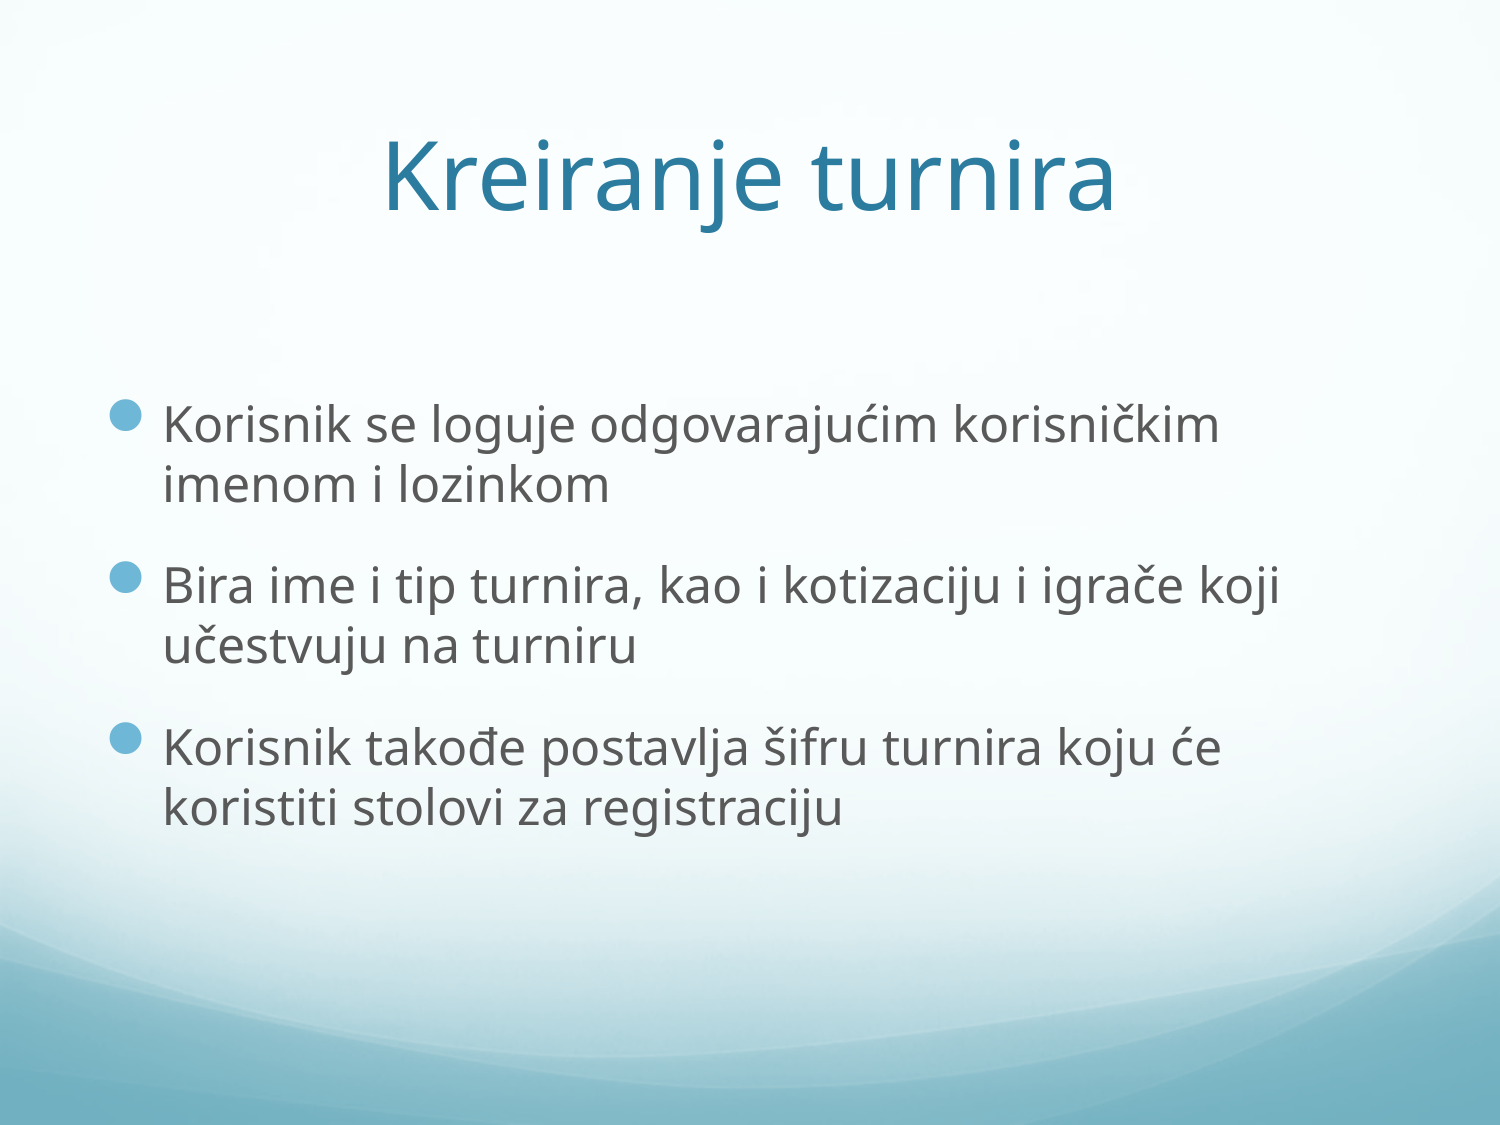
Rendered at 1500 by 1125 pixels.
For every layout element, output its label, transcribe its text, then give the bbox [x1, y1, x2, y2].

title Kreiranje turnira [90, 17, 1410, 237]
list Korisnik se loguje odgovarajućim korisničkim imenom i lozinkom Bira ime i tip turnira, kao i kotizaciju i igrače koji učestvuju na turniru Korisnik takođe postavlja šifru turnira koju će koristiti stolovi za registraciju [90, 384, 1410, 975]
